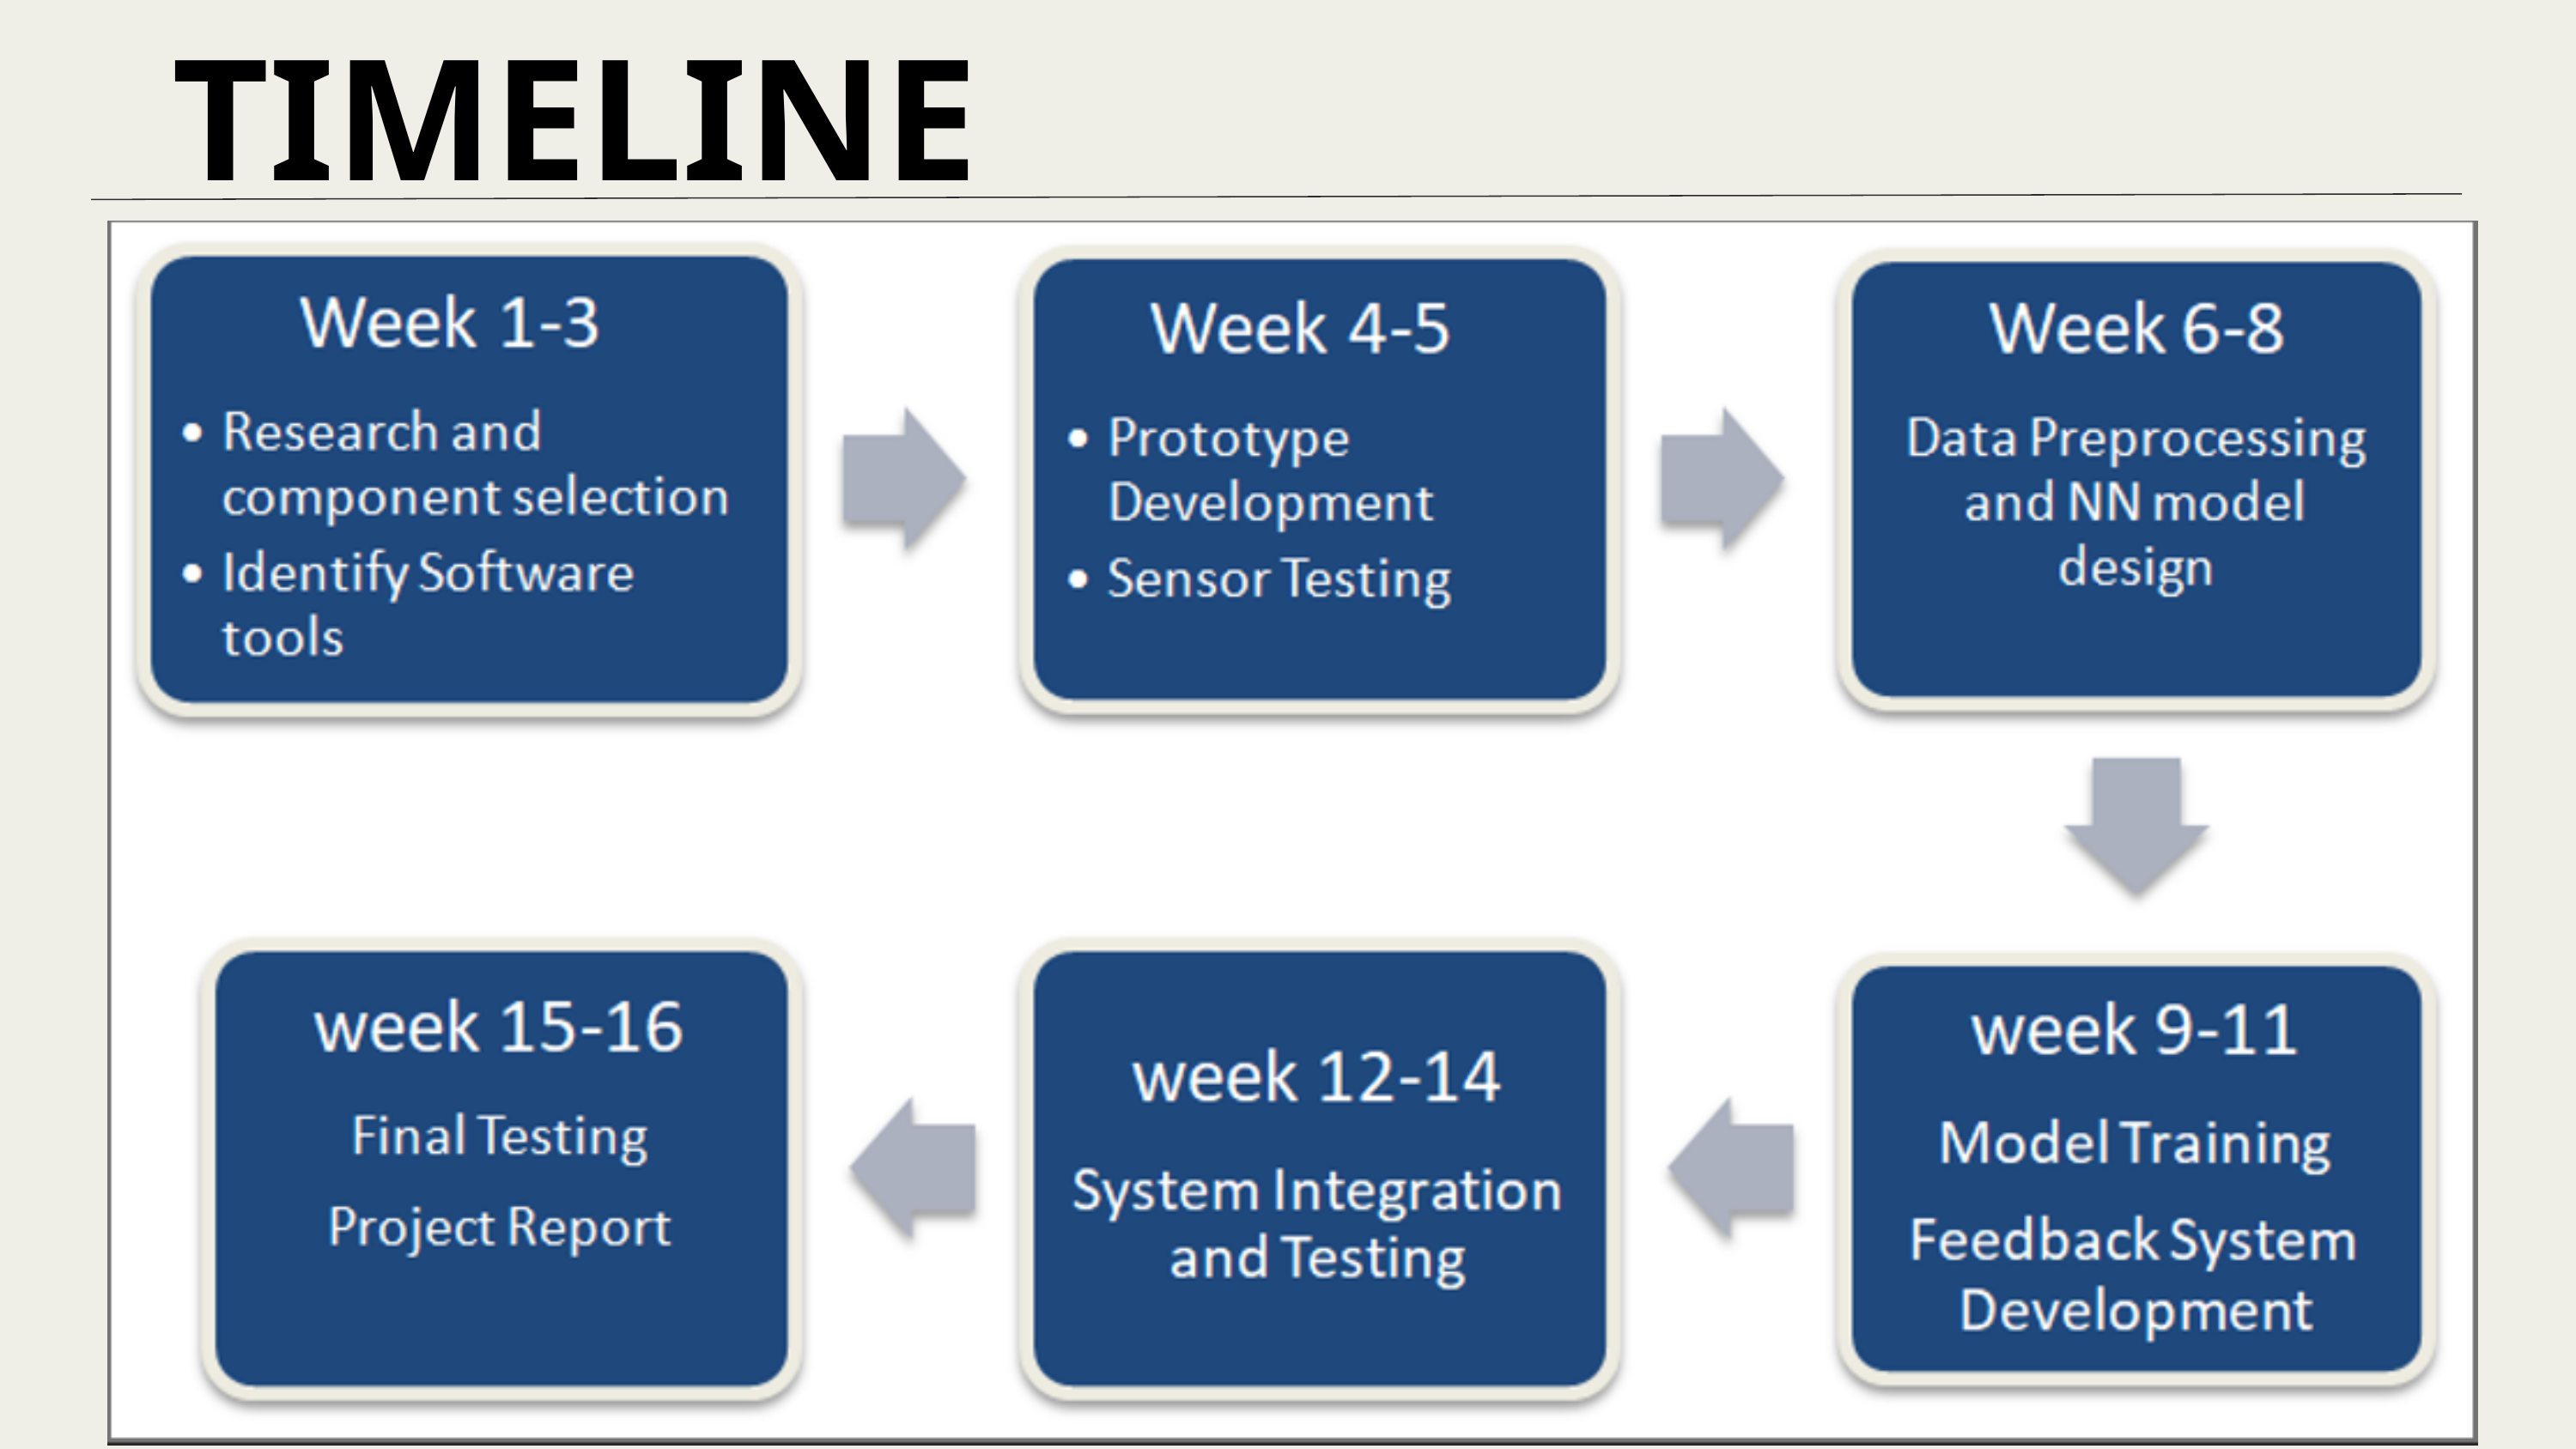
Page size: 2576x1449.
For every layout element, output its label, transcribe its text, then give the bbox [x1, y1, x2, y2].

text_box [90, 193, 2463, 200]
picture [106, 221, 2479, 1446]
text_box TIMELINE [159, 0, 2039, 167]
